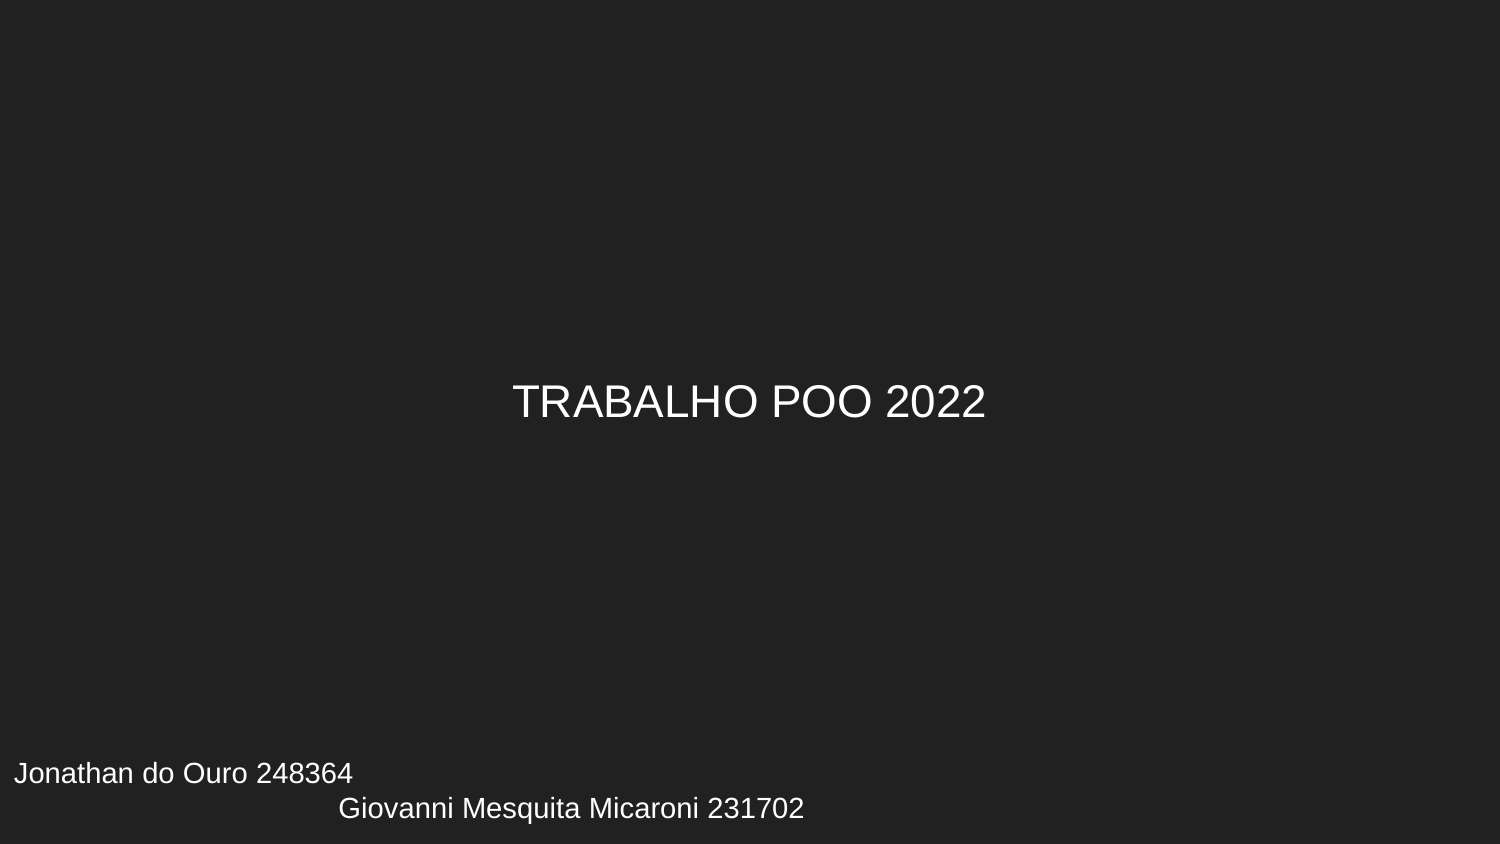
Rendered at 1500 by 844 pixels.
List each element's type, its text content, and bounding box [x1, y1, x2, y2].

text_box Jonathan do Ouro 248364 Giovanni Mesquita Micaroni 231702 [0, 739, 1499, 840]
text_box [2, 726, 1500, 793]
text_box TRABALHO POO 2022 [0, 356, 1500, 442]
